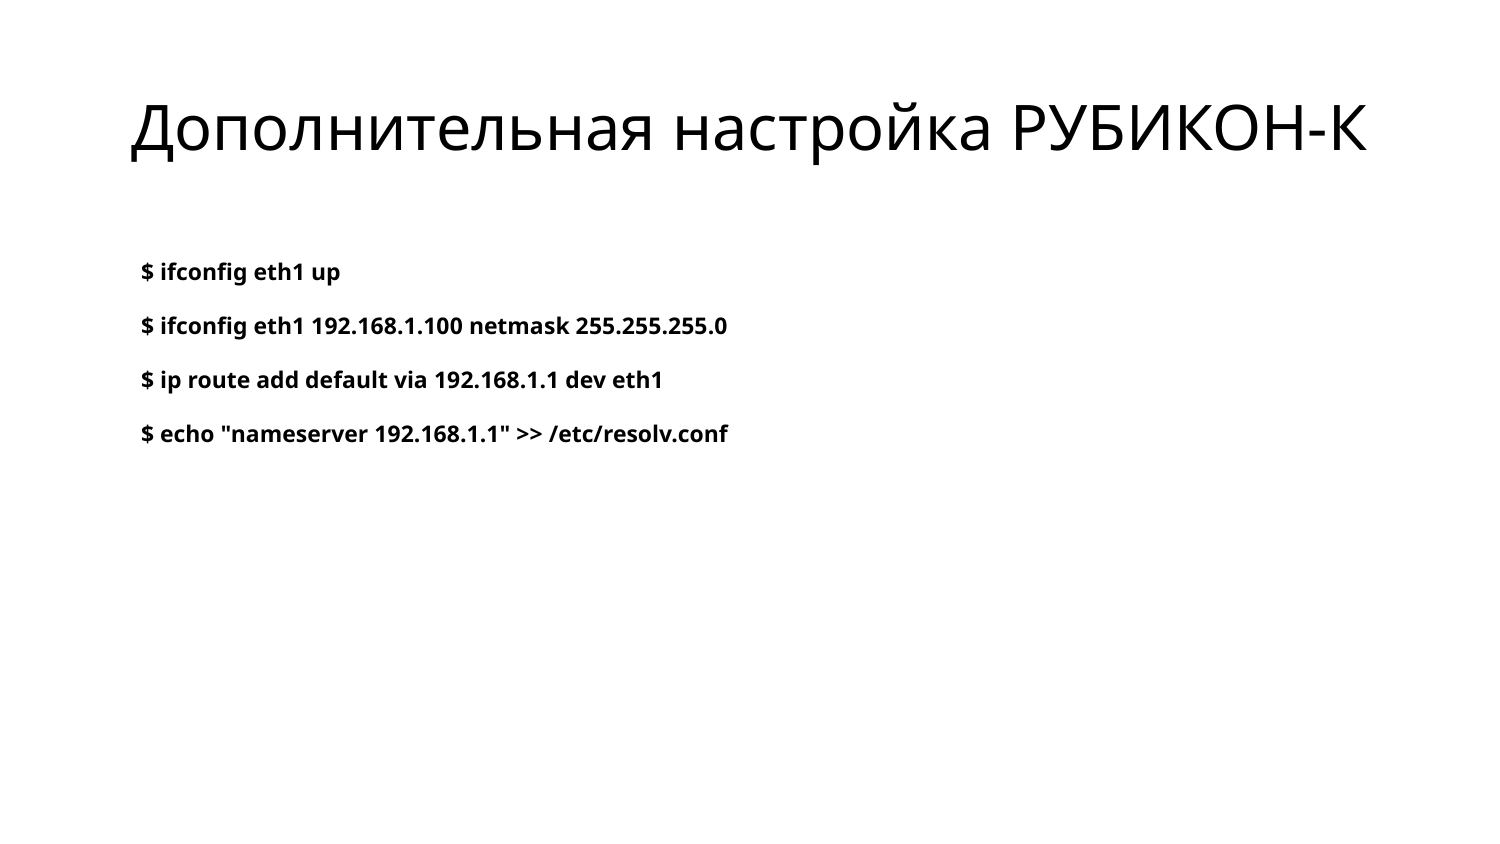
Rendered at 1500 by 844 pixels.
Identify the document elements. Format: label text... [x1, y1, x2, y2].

list $ ifconfig eth1 up $ ifconfig eth1 192.168.1.100 netmask 255.255.255.0 $ ip route add default via 192.168.1.1 dev eth1 $ echo "nameserver 192.168.1.1" >> /etc/resolv.conf [51, 189, 1449, 750]
title Дополнительная настройка РУБИКОН-К [51, 72, 1449, 167]
